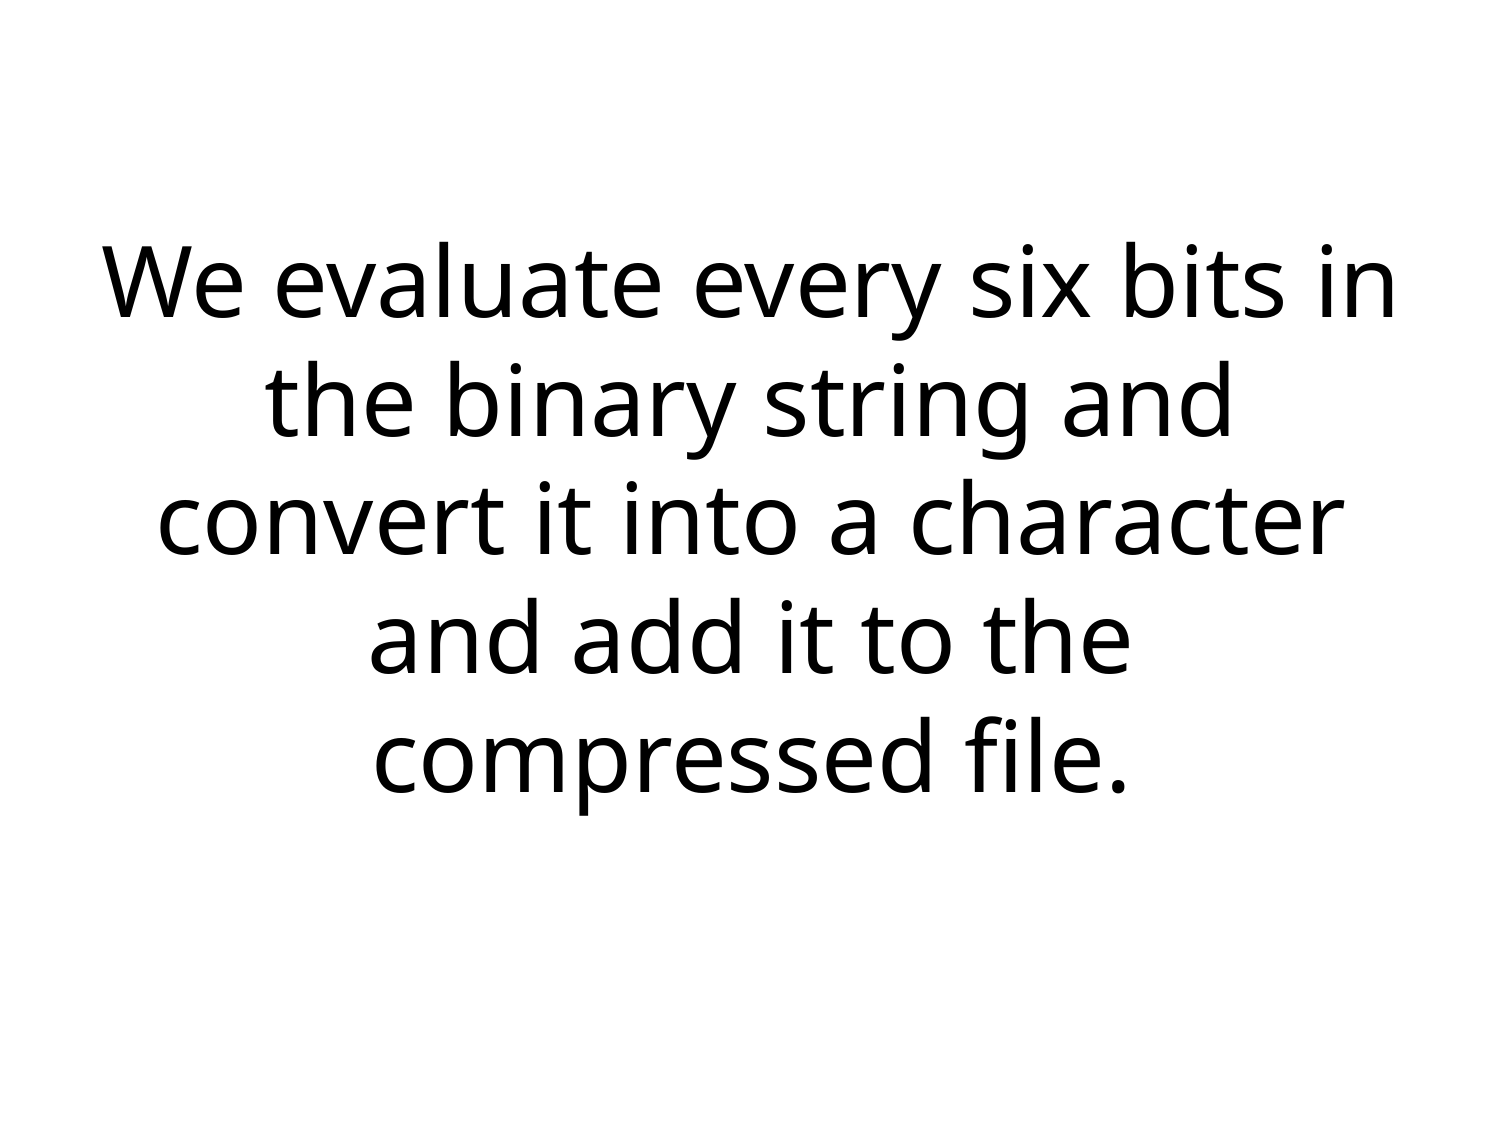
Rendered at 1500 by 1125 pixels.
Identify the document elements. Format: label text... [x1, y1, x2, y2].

title We evaluate every six bits in the binary string and convert it into a character and add it to the compressed file. [76, 208, 1427, 823]
